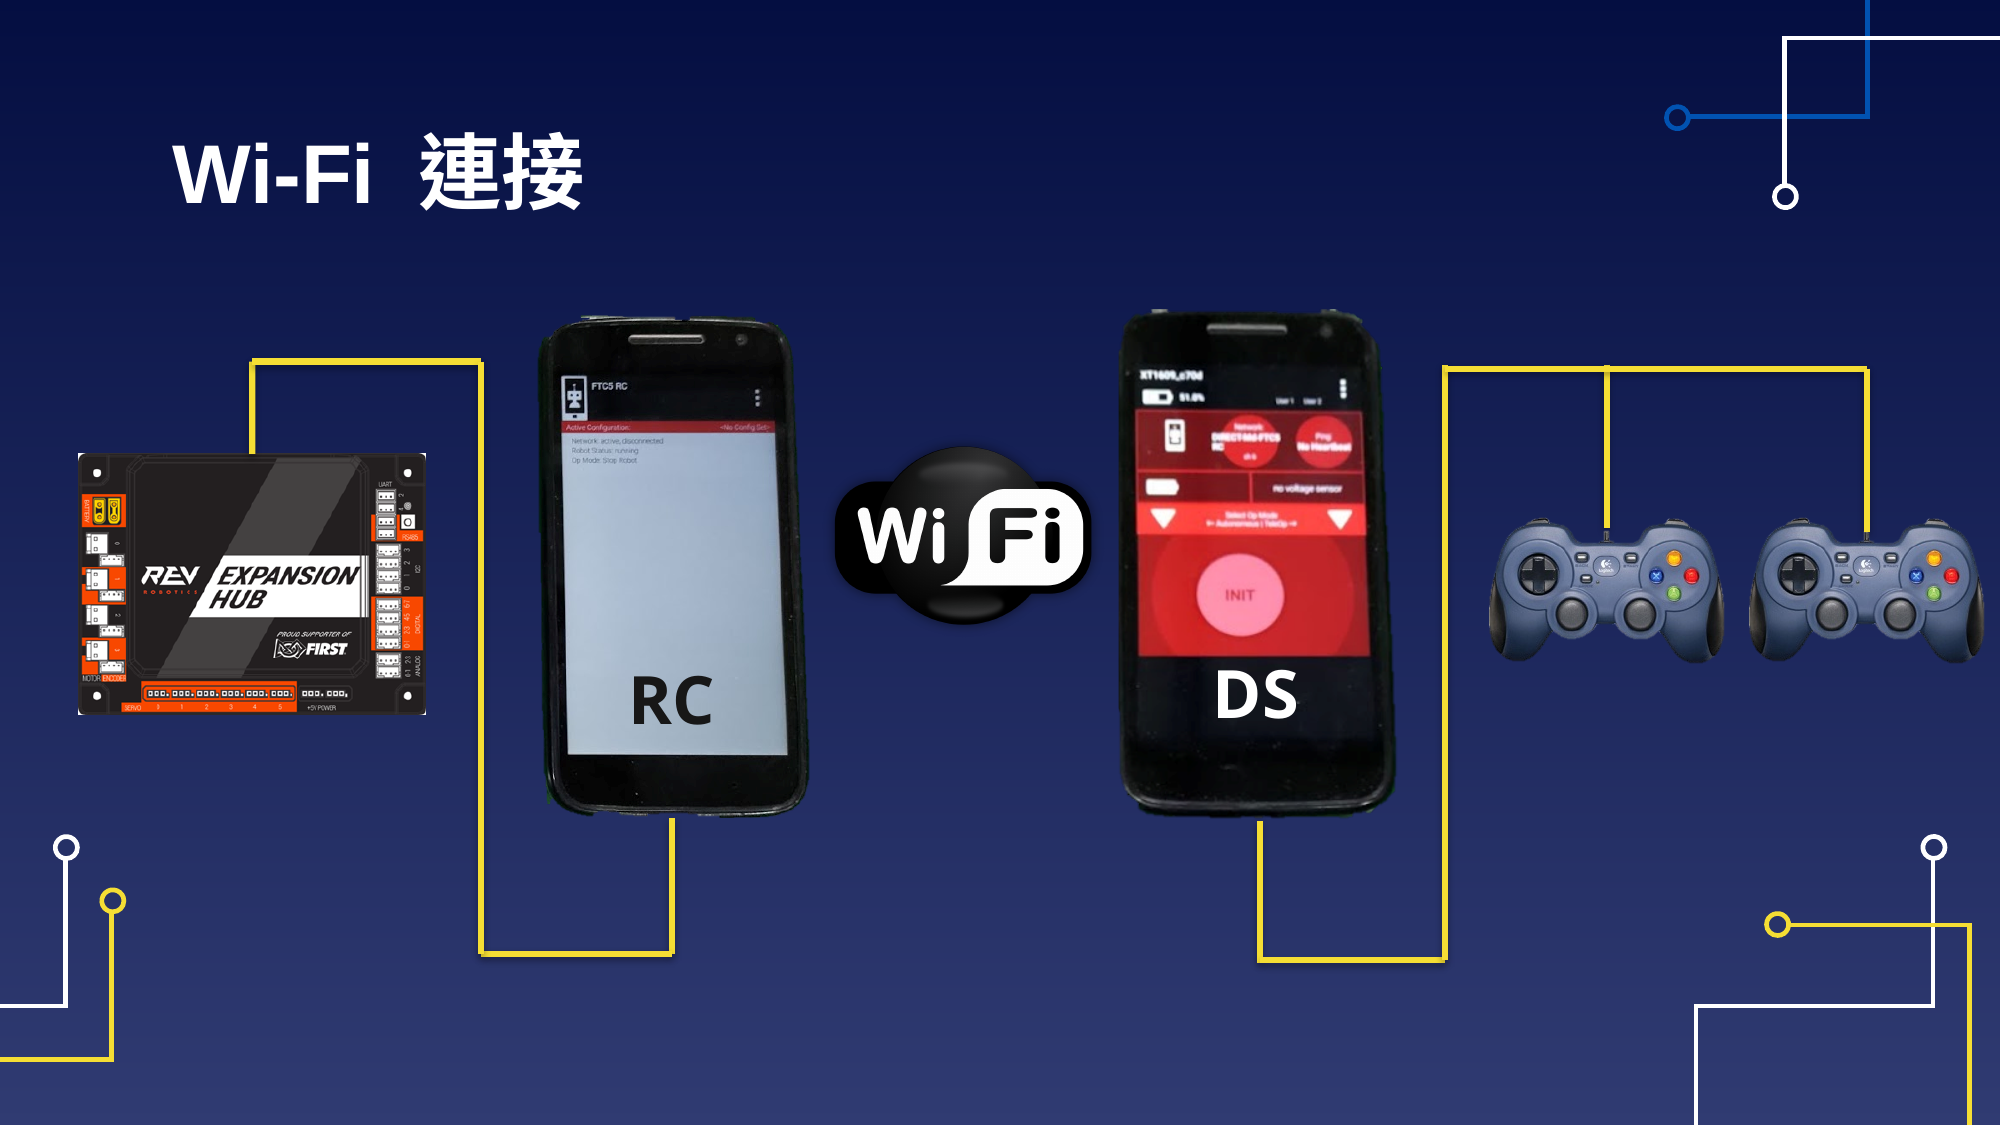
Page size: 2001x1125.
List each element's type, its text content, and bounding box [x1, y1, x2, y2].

picture [532, 306, 812, 819]
picture [1739, 499, 1993, 678]
picture [821, 433, 1105, 638]
picture [78, 453, 427, 715]
title Wi-Fi 連接 [157, 118, 1843, 223]
picture [1118, 309, 1402, 821]
picture [1480, 499, 1734, 678]
